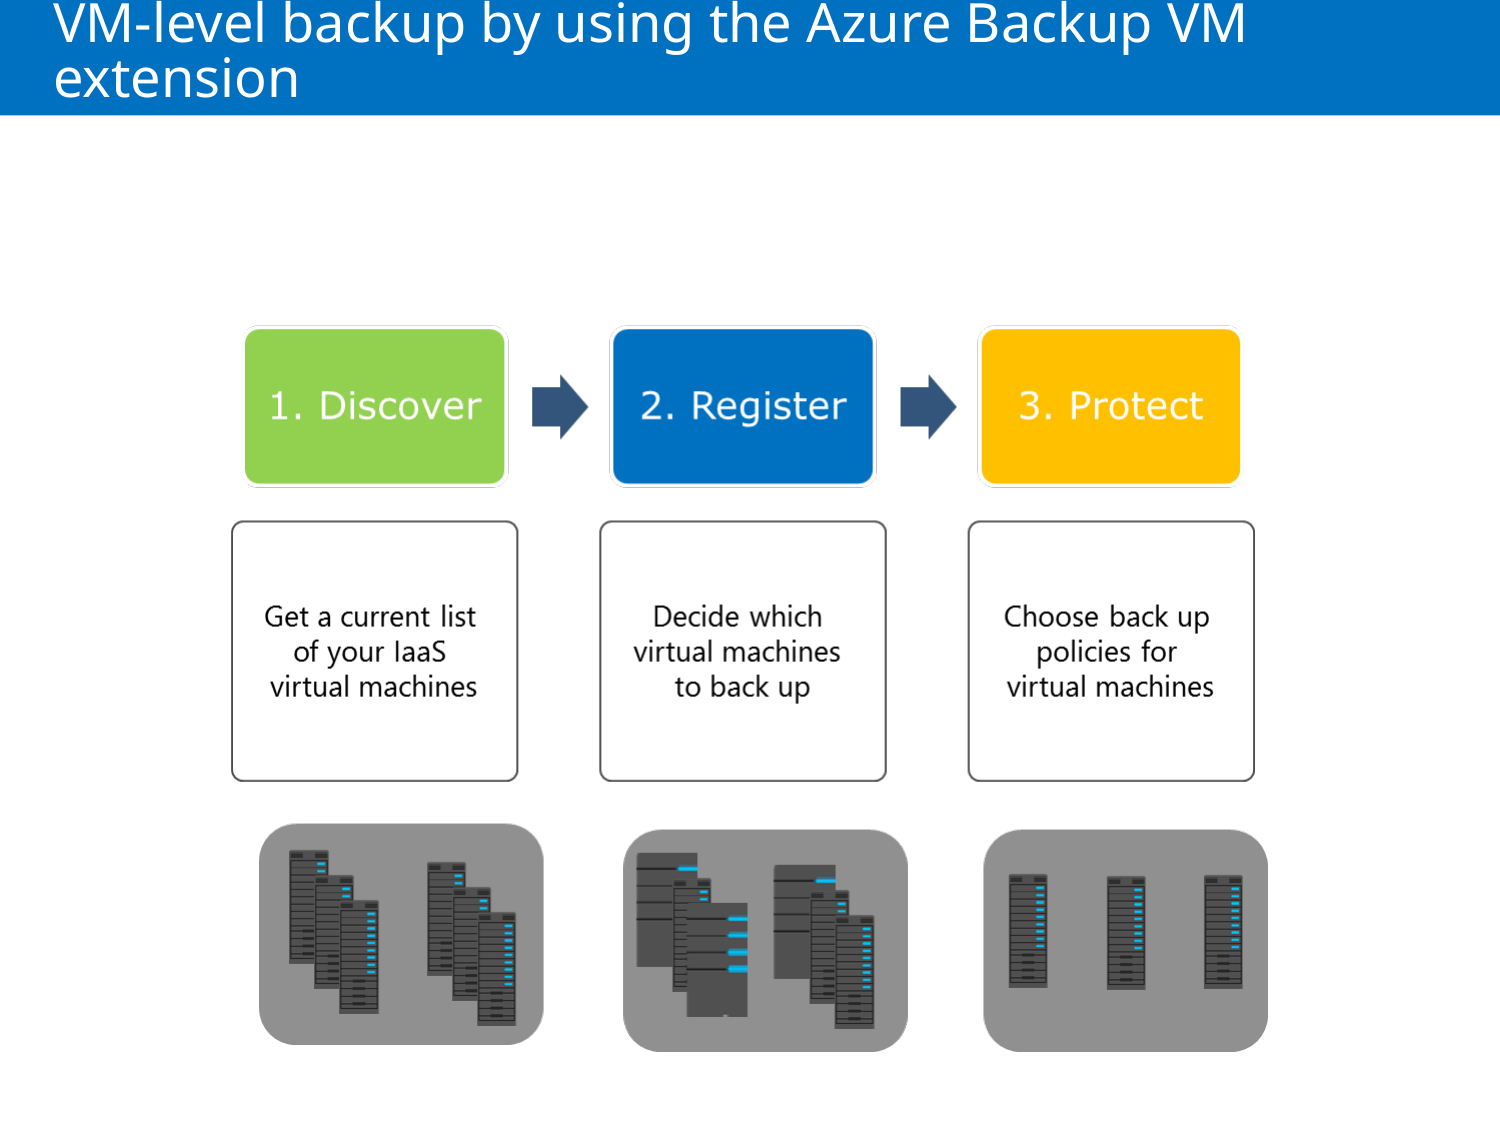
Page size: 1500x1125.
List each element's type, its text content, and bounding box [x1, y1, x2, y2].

title VM-level backup by using the Azure Backup VM extension [52, 16, 1478, 91]
picture [231, 73, 1269, 1052]
